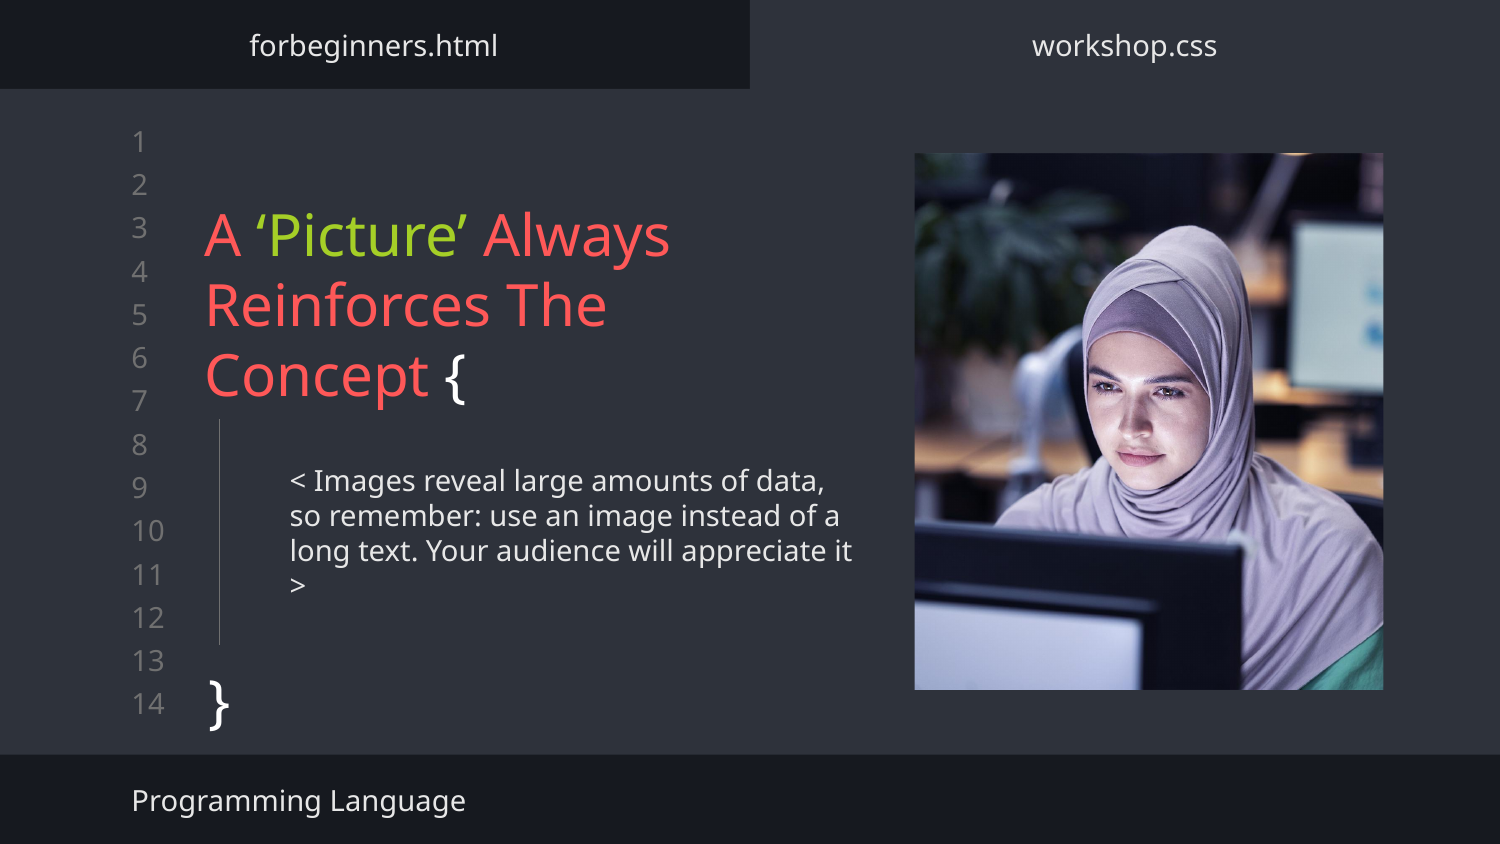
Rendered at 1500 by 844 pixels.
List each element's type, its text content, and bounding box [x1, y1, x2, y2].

subtitle workshop.css [750, 15, 1500, 74]
picture [914, 153, 1384, 691]
title A ‘Picture’ Always Reinforces The Concept { [189, 186, 841, 421]
subtitle Programming Language [116, 770, 915, 829]
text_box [177, 419, 262, 750]
subtitle < Images reveal large amounts of data, so remember: use an image instead of a long text. Your audience will appreciate it > [274, 448, 870, 616]
subtitle forbeginners.html [0, 15, 749, 74]
